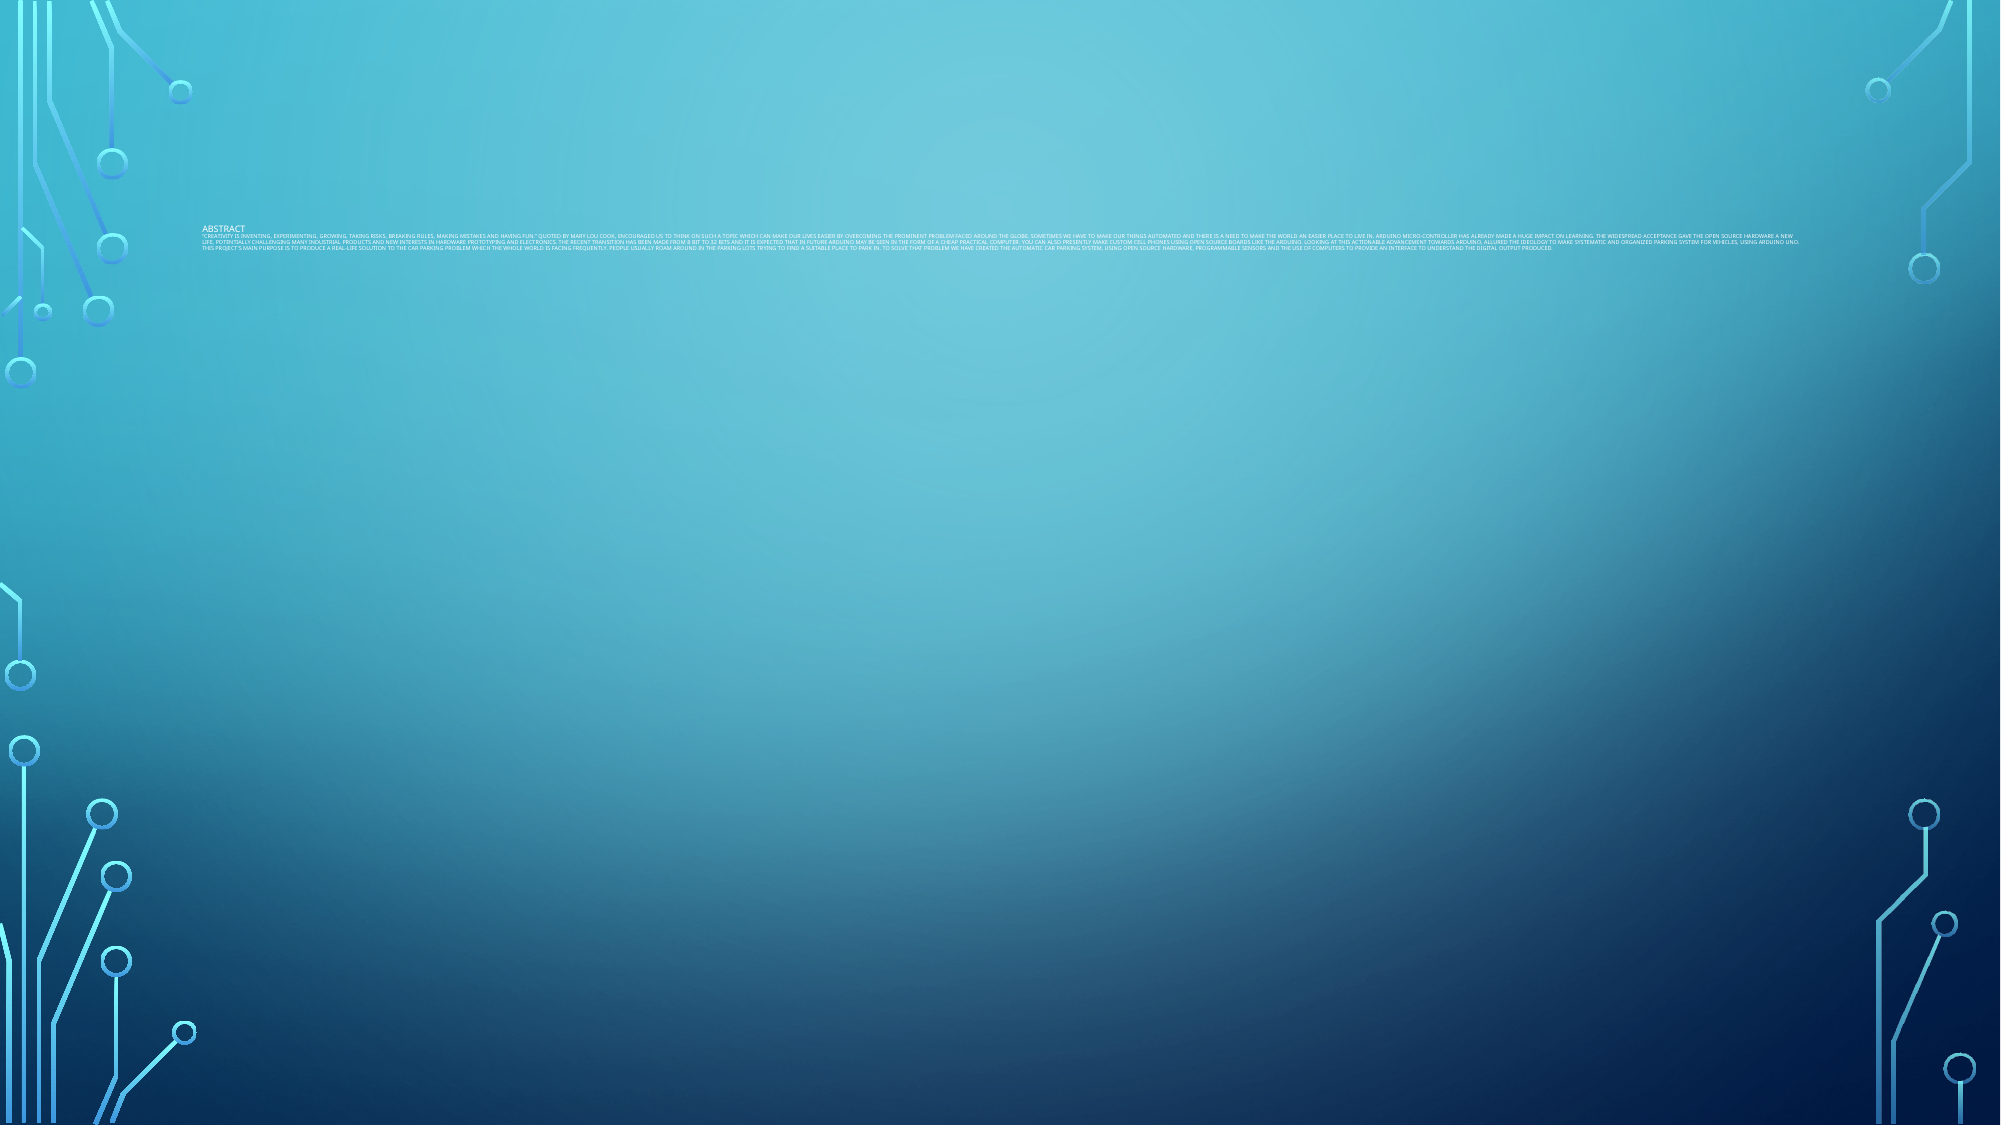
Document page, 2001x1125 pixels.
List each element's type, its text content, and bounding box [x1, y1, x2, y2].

title ABSTRACT “Creativity is inventing, experimenting, growing, taking risks, breaking rules, making mistakes and having fun.” Quoted by Mary Lou Cook, encouraged us to think on such a topic which can make our lives easier by overcoming the prominent problem faced around the globe. Sometimes we have to make our things automated and there is a need to make the world an easier place to live in. Arduino micro-controller has already made a huge impact on learning. The widespread acceptance gave the open source hardware a new life, potentially challenging many industrial products and new interests in hardware prototyping and electronics. The recent transition has been made from 8 bit to 32 bits and it is expected that in future Arduino may be seen in the form of a cheap practical computer. You can also presently make custom cell phones using open source boards like the Arduino. Looking at this actionable advancement towards Arduino, allured the ideology to make systematic and organized parking system for vehicles, using Arduino Uno. This project's main purpose is to produce a real-life solution to the car parking problem which the whole world is facing frequently. People usually roam around in the parking lots trying to find a suitable place to park in. To solve that problem we have created the automatic car parking system, using open source hardware, programmable sensors and the use of computers to provide an interface to understand the digital output produced. [187, 101, 1813, 289]
text_box [211, 276, 1813, 336]
